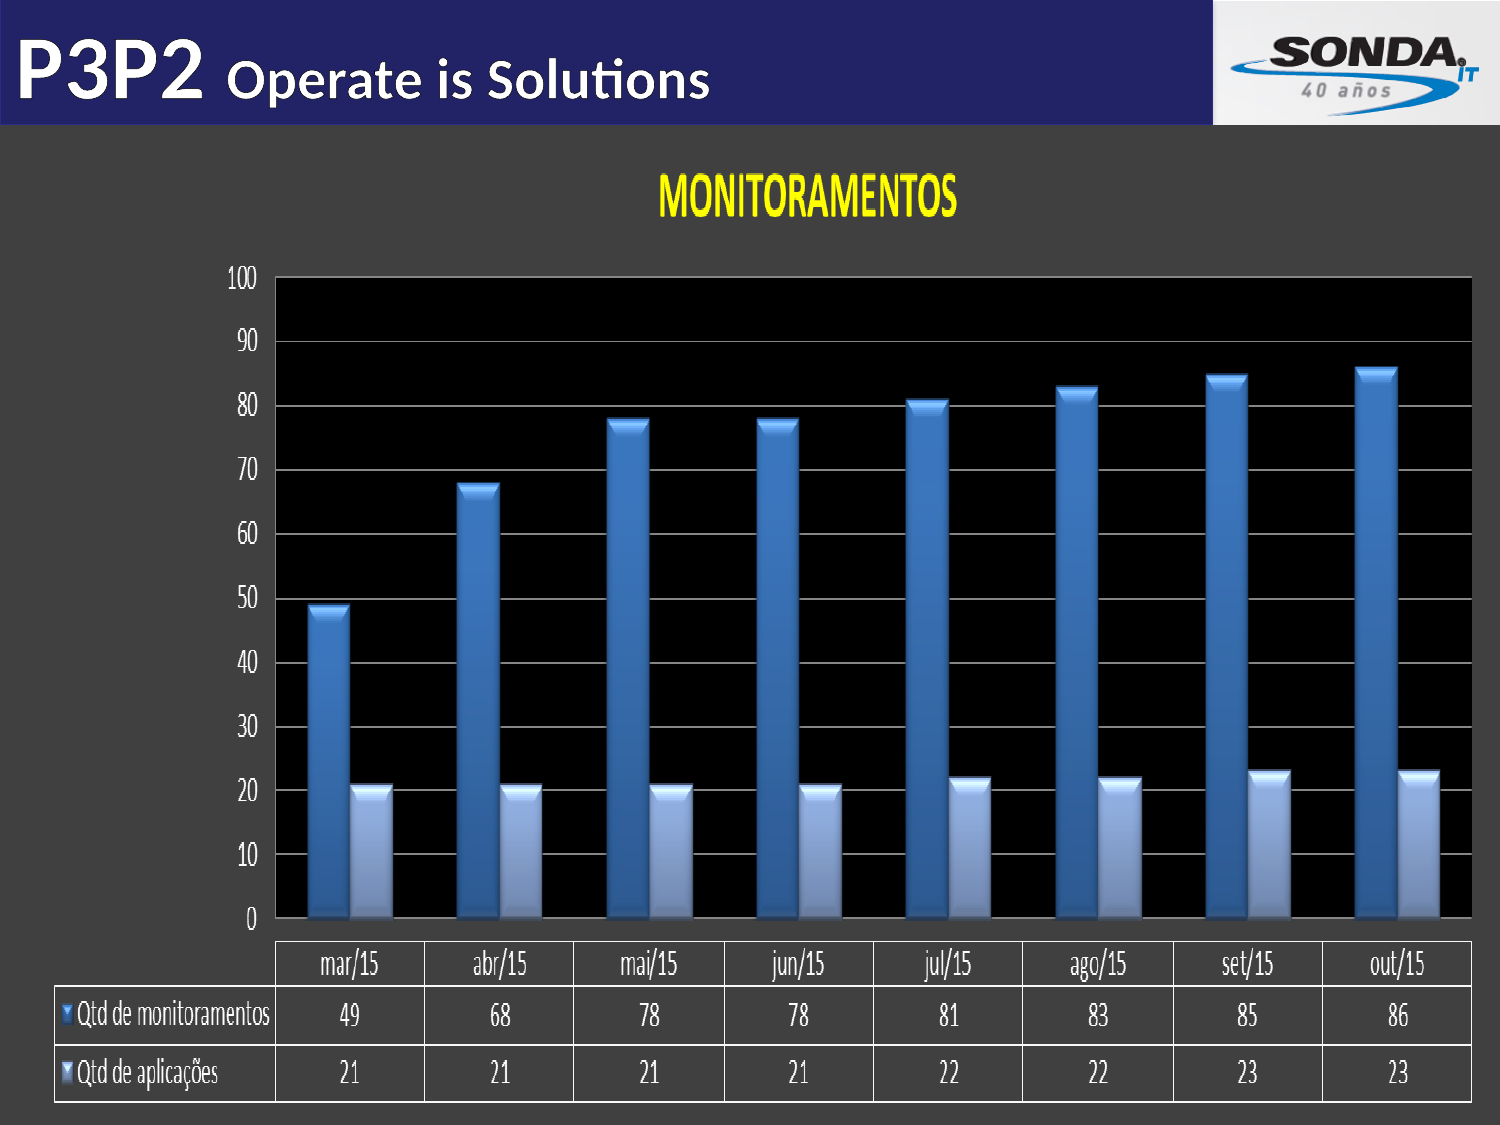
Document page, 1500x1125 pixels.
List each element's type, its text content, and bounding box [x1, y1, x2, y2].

text_box P3P2 Operate is Solutions [0, 0, 1213, 125]
picture [0, 1, 1500, 1125]
